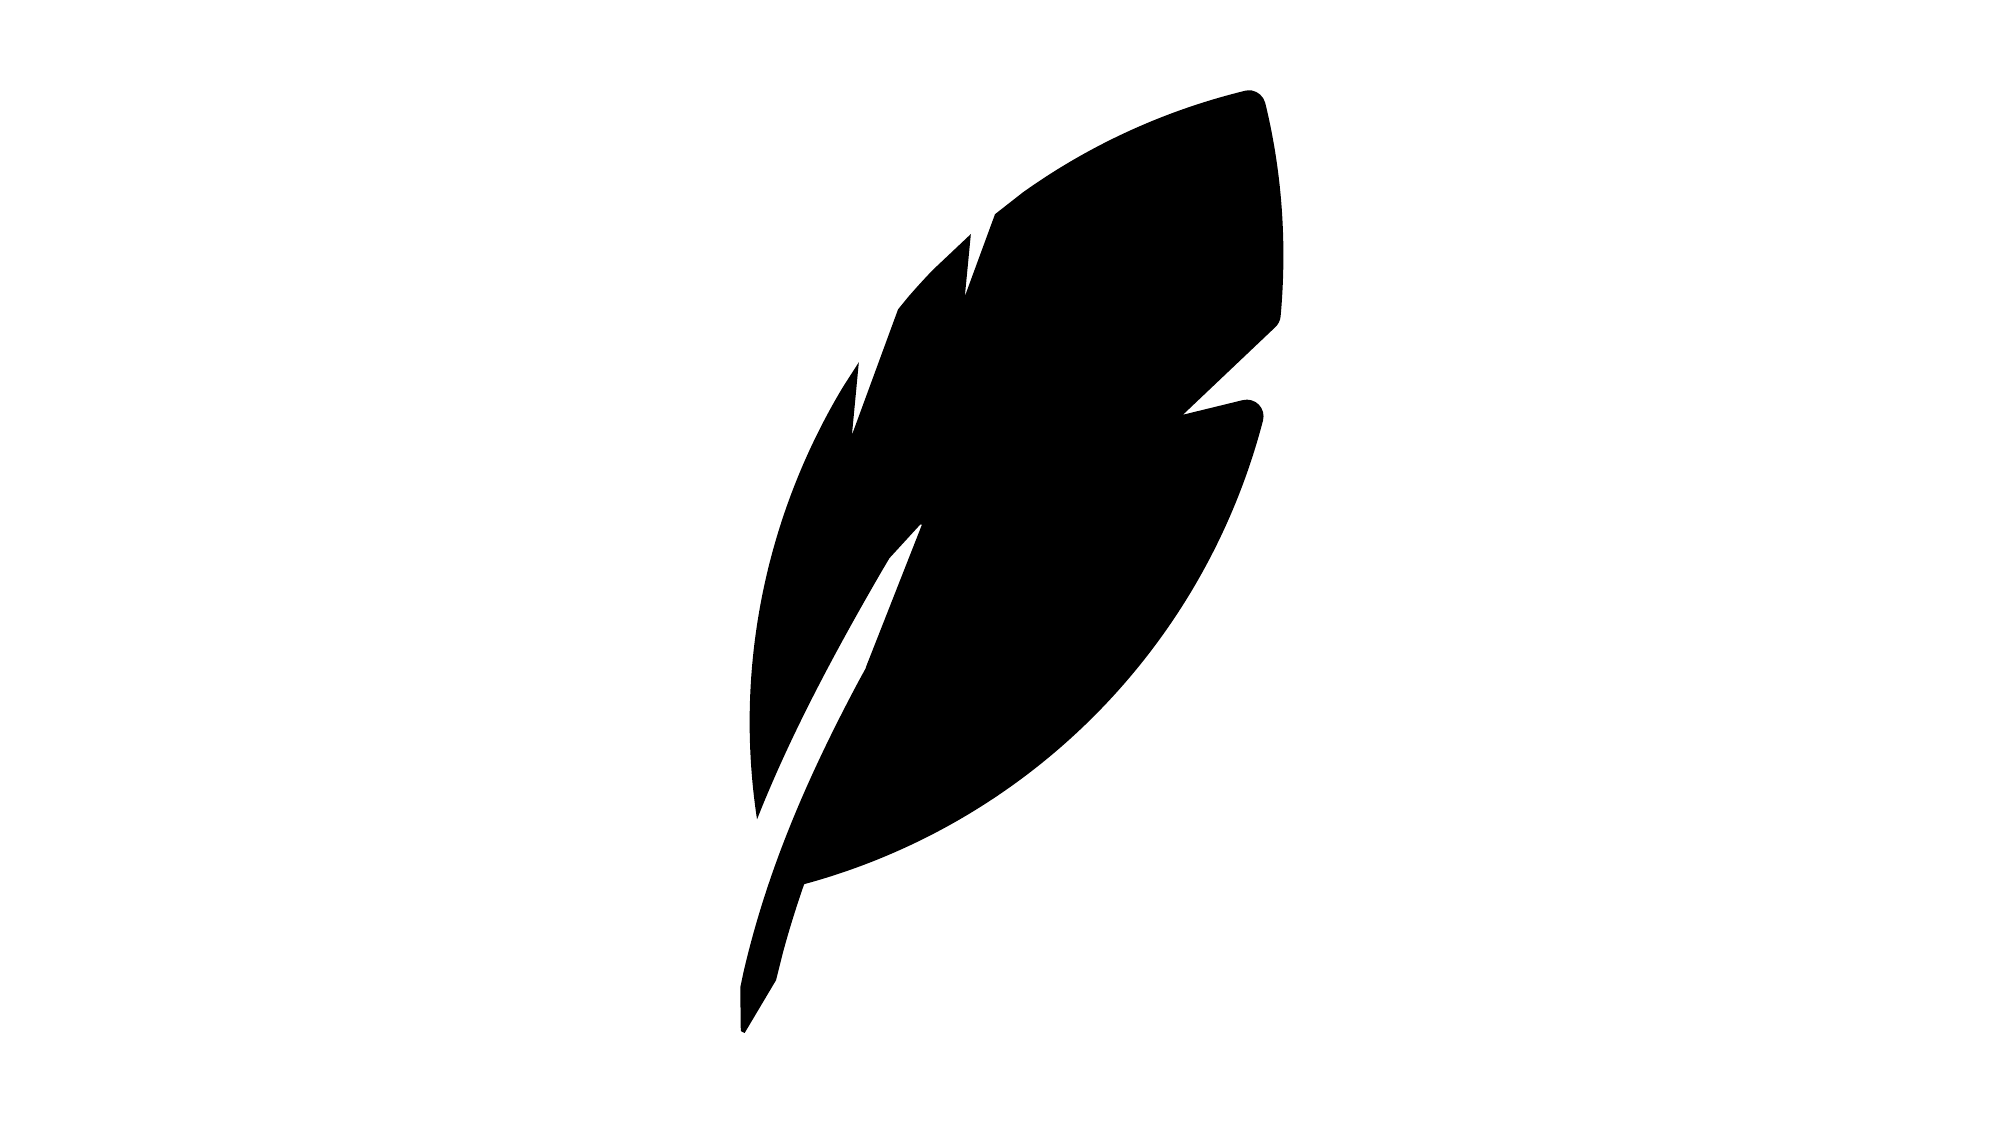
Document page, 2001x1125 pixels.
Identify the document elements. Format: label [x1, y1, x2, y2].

text_box [172, 0, 1497, 1125]
